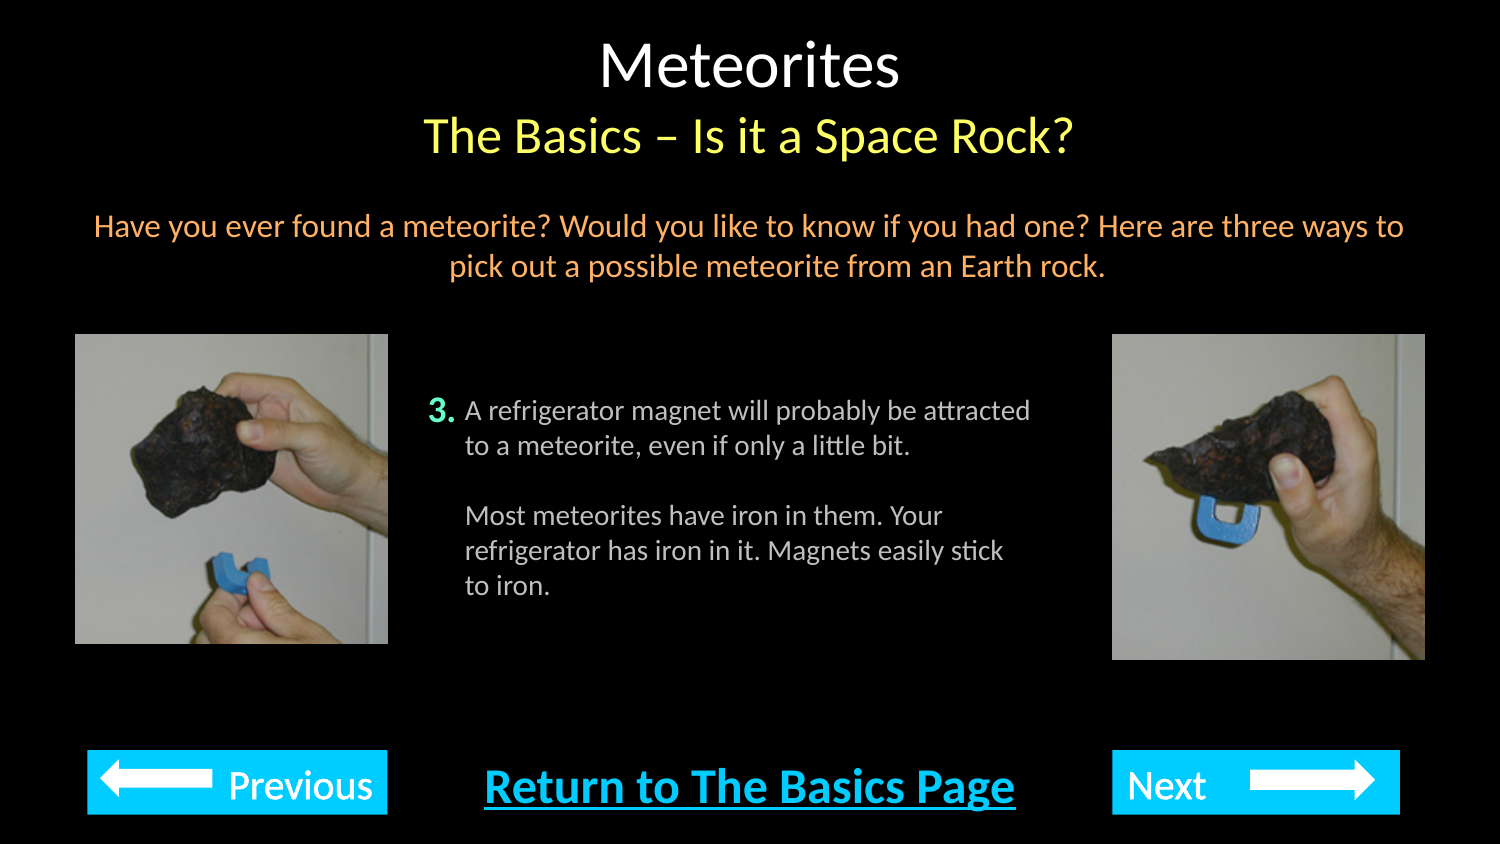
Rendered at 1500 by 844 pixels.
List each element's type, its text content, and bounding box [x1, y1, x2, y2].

picture [74, 334, 388, 644]
picture [1112, 334, 1426, 660]
text_box A refrigerator magnet will probably be attracted to a meteorite, even if only a little bit. Most meteorites have iron in them. Your refrigerator has iron in it. Magnets easily stick to iron. [449, 384, 1050, 609]
text_box [485, 751, 1014, 811]
text_box Return to The Basics Page [456, 746, 1044, 821]
text_box Previous [87, 811, 388, 815]
text_box Next [1112, 811, 1400, 815]
text_box [85, 745, 389, 811]
text_box Meteorites The Basics – Is it a Space Rock? [0, 12, 1500, 172]
list Have you ever found a meteorite? Would you like to know if you had one? Here are three ways to pick out a possible meteorite from an Earth rock. 3. [75, 196, 1425, 754]
text_box [1110, 748, 1402, 811]
